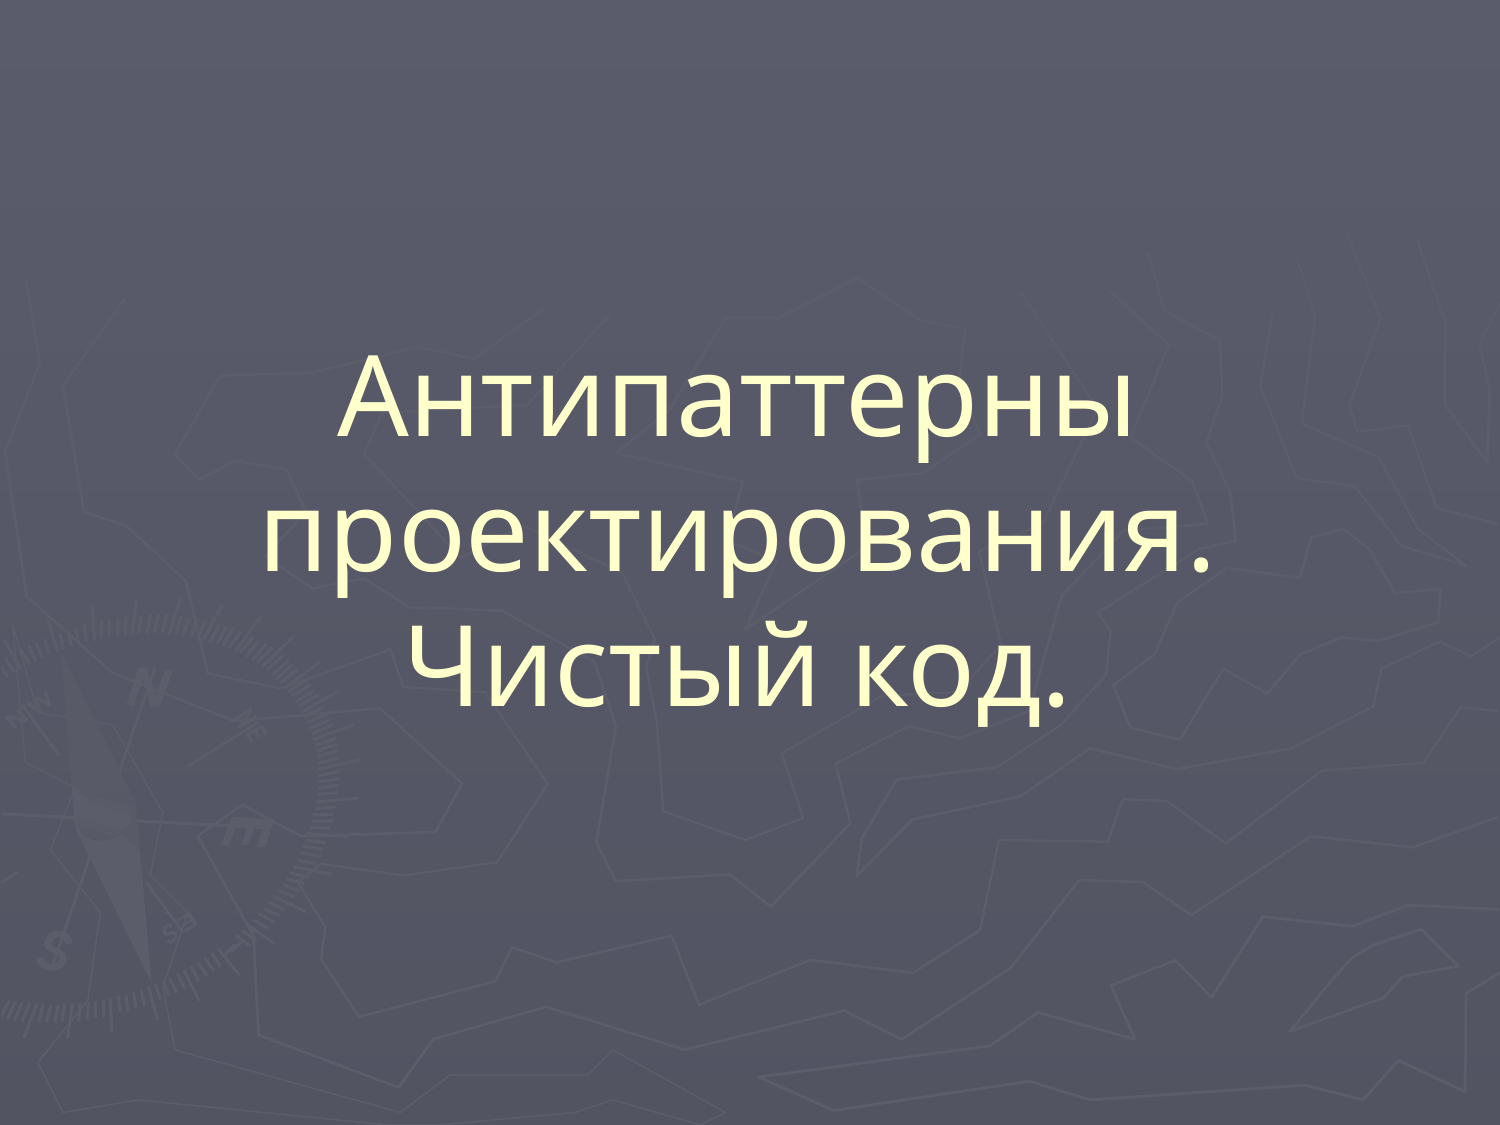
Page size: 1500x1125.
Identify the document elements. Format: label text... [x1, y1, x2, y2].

title Антипаттерны проектирования. Чистый код. [100, 297, 1376, 872]
